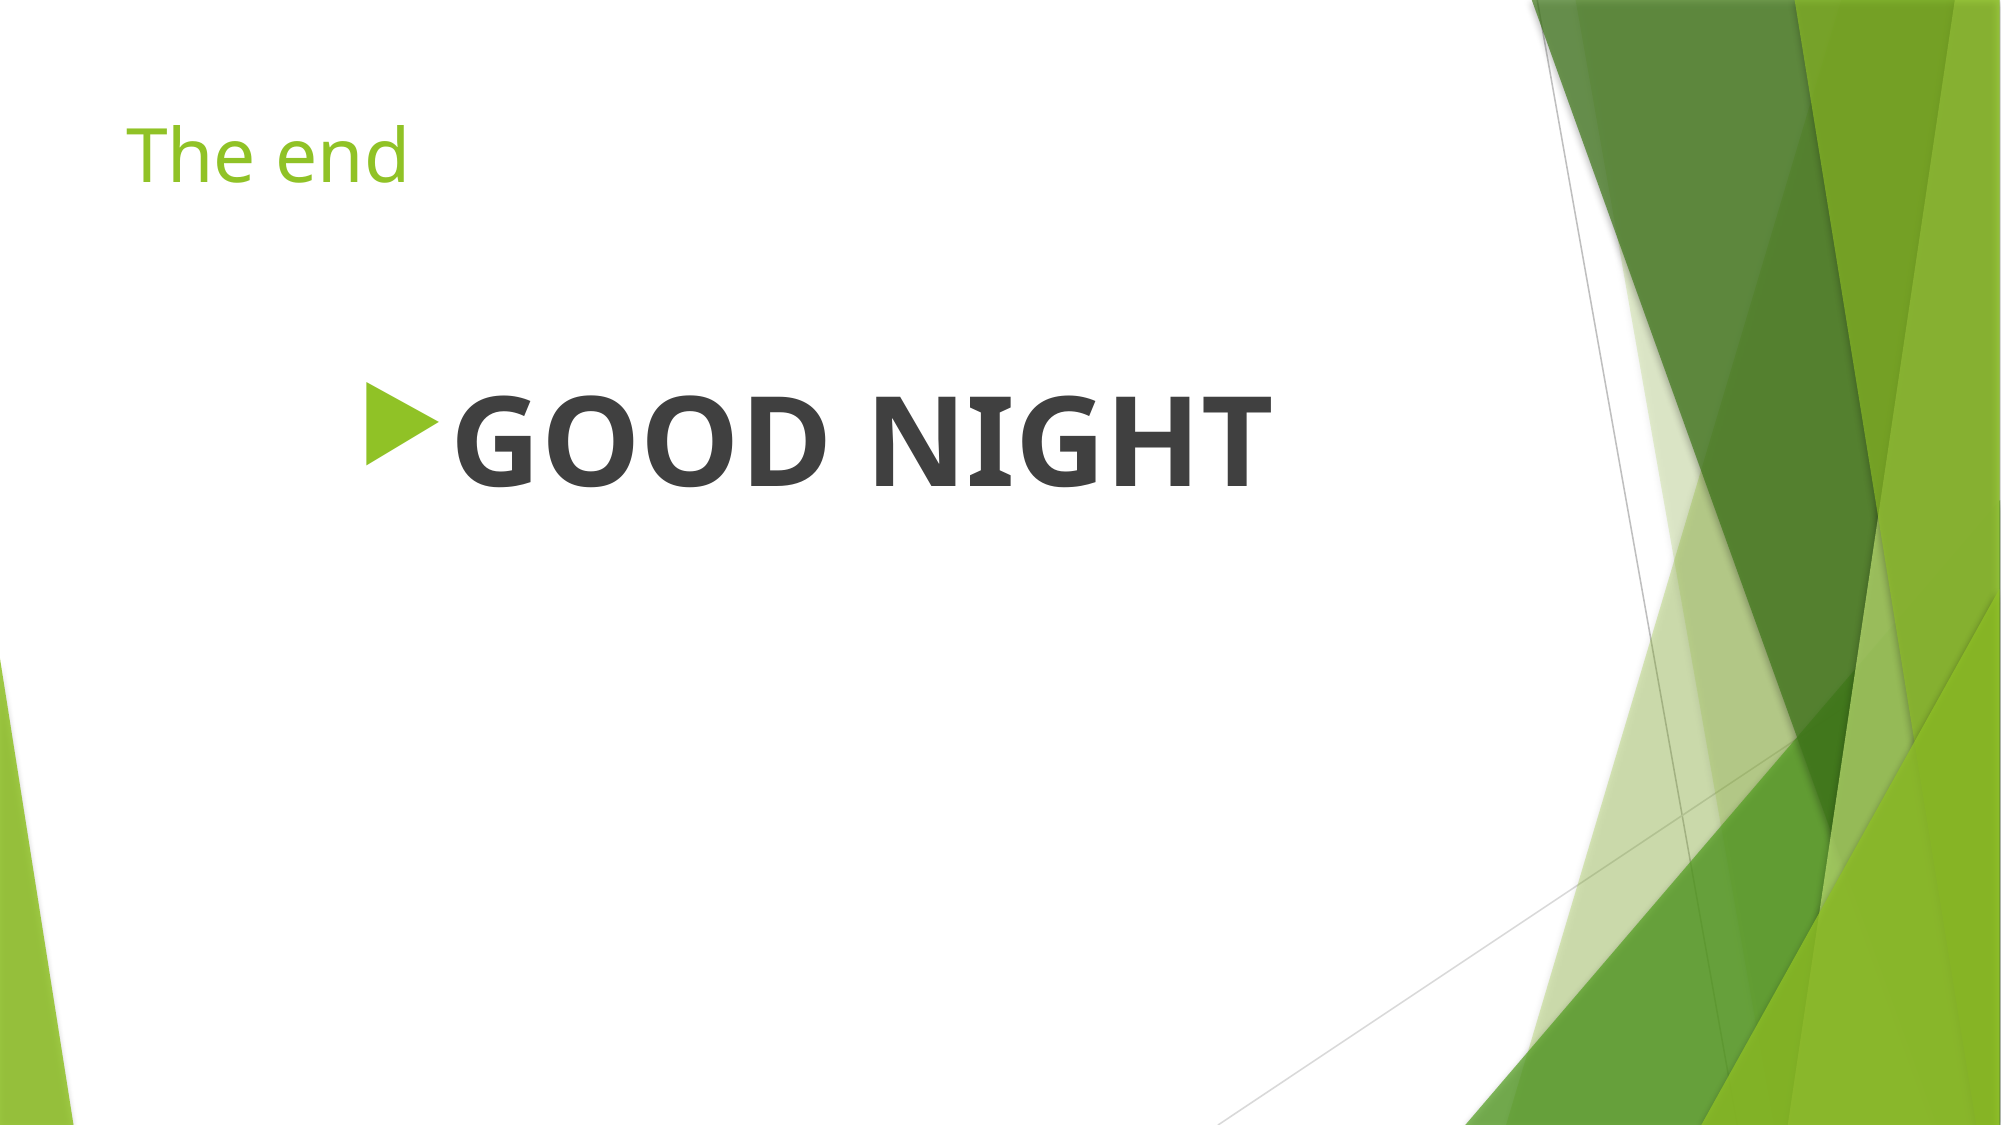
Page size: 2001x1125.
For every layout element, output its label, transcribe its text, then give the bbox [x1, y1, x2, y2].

title The end [111, 99, 1522, 317]
list GOOD NIGHT [111, 354, 1522, 992]
